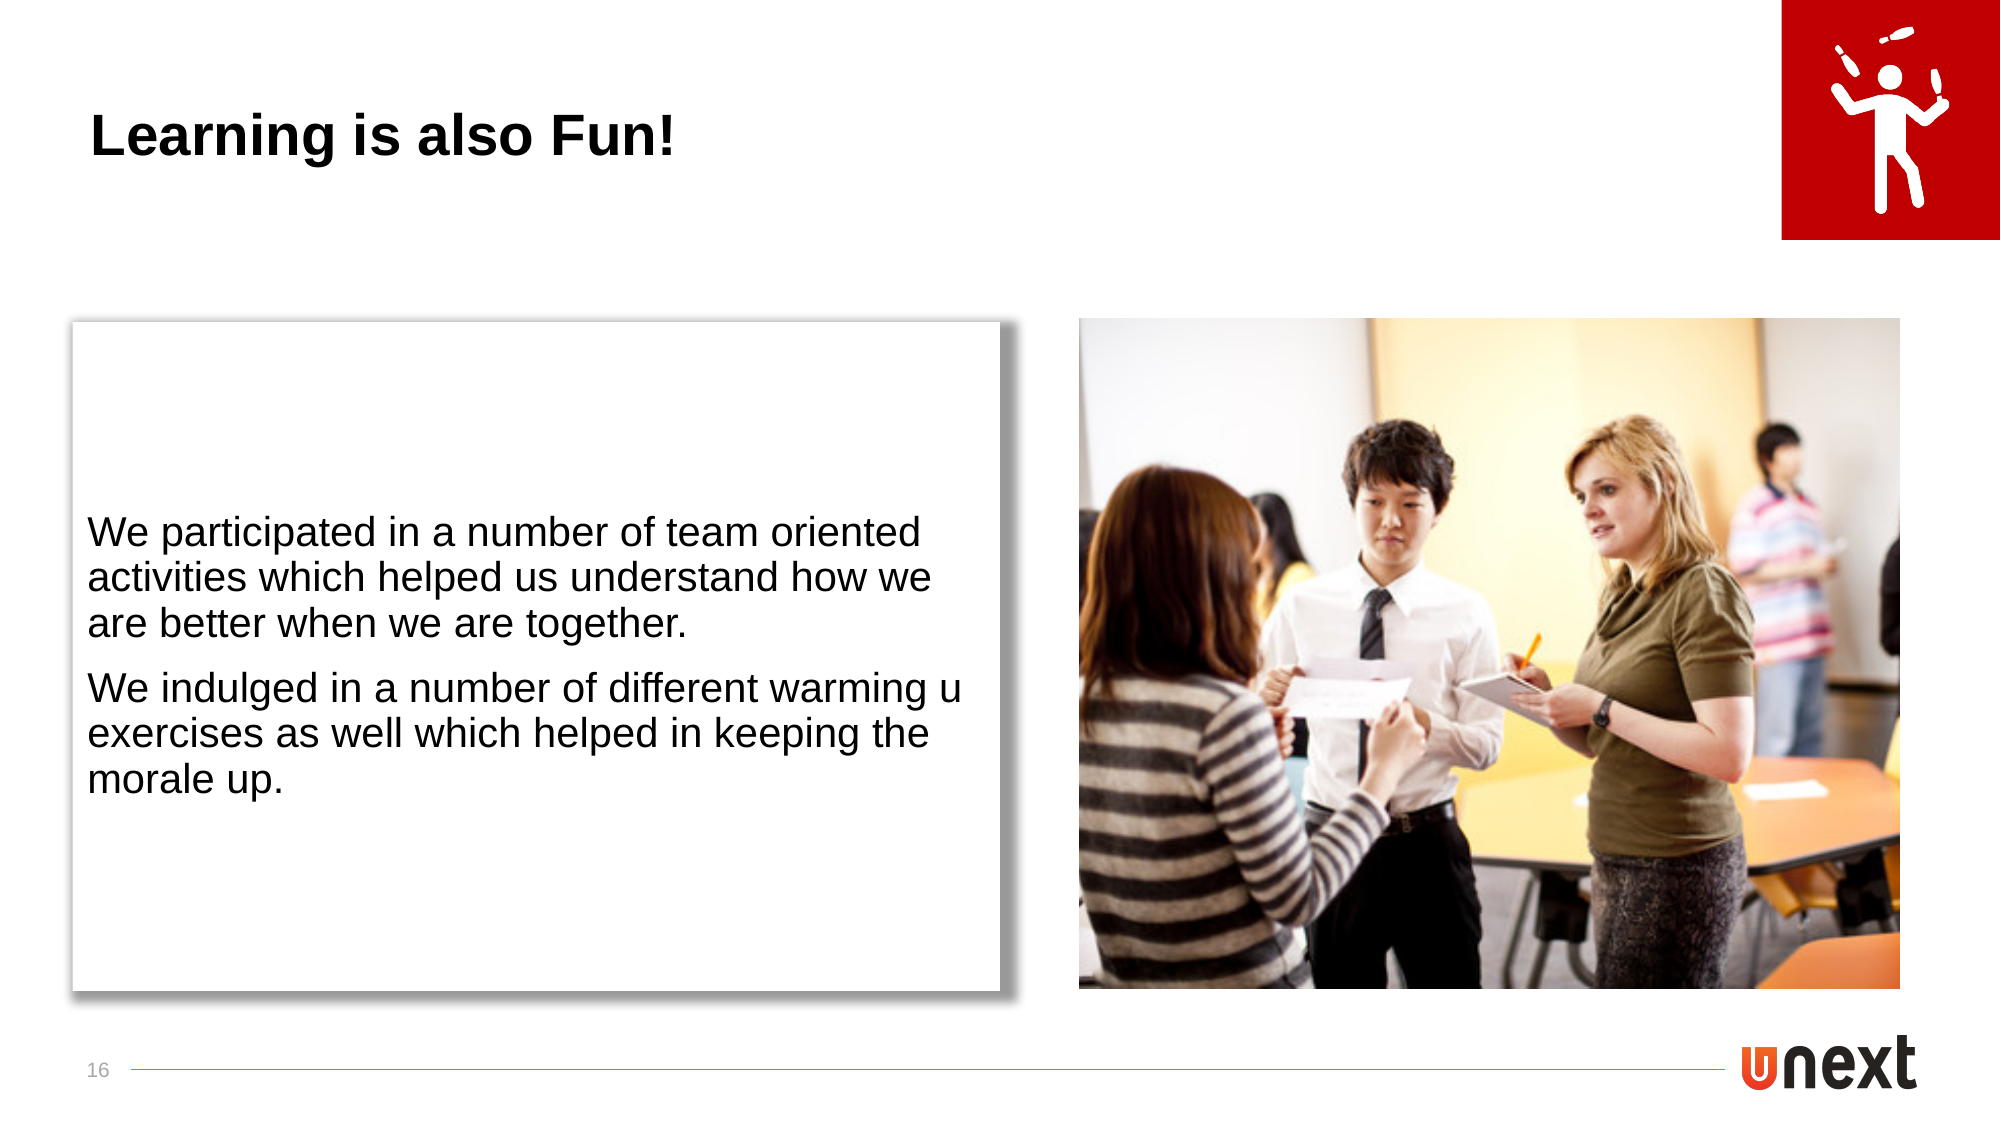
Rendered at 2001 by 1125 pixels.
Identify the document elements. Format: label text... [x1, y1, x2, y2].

slide_number 16 [48, 1047, 110, 1091]
text_box We participated in a number of team oriented activities which helped us understand how we are better when we are together. We indulged in a number of different warming u exercises as well which helped in keeping the morale up. [72, 322, 1000, 991]
text_box [1781, 0, 2000, 241]
picture [1791, 20, 1991, 220]
title Learning is also Fun! [76, 78, 1791, 196]
picture [1742, 1035, 1917, 1090]
picture [1079, 318, 1900, 989]
